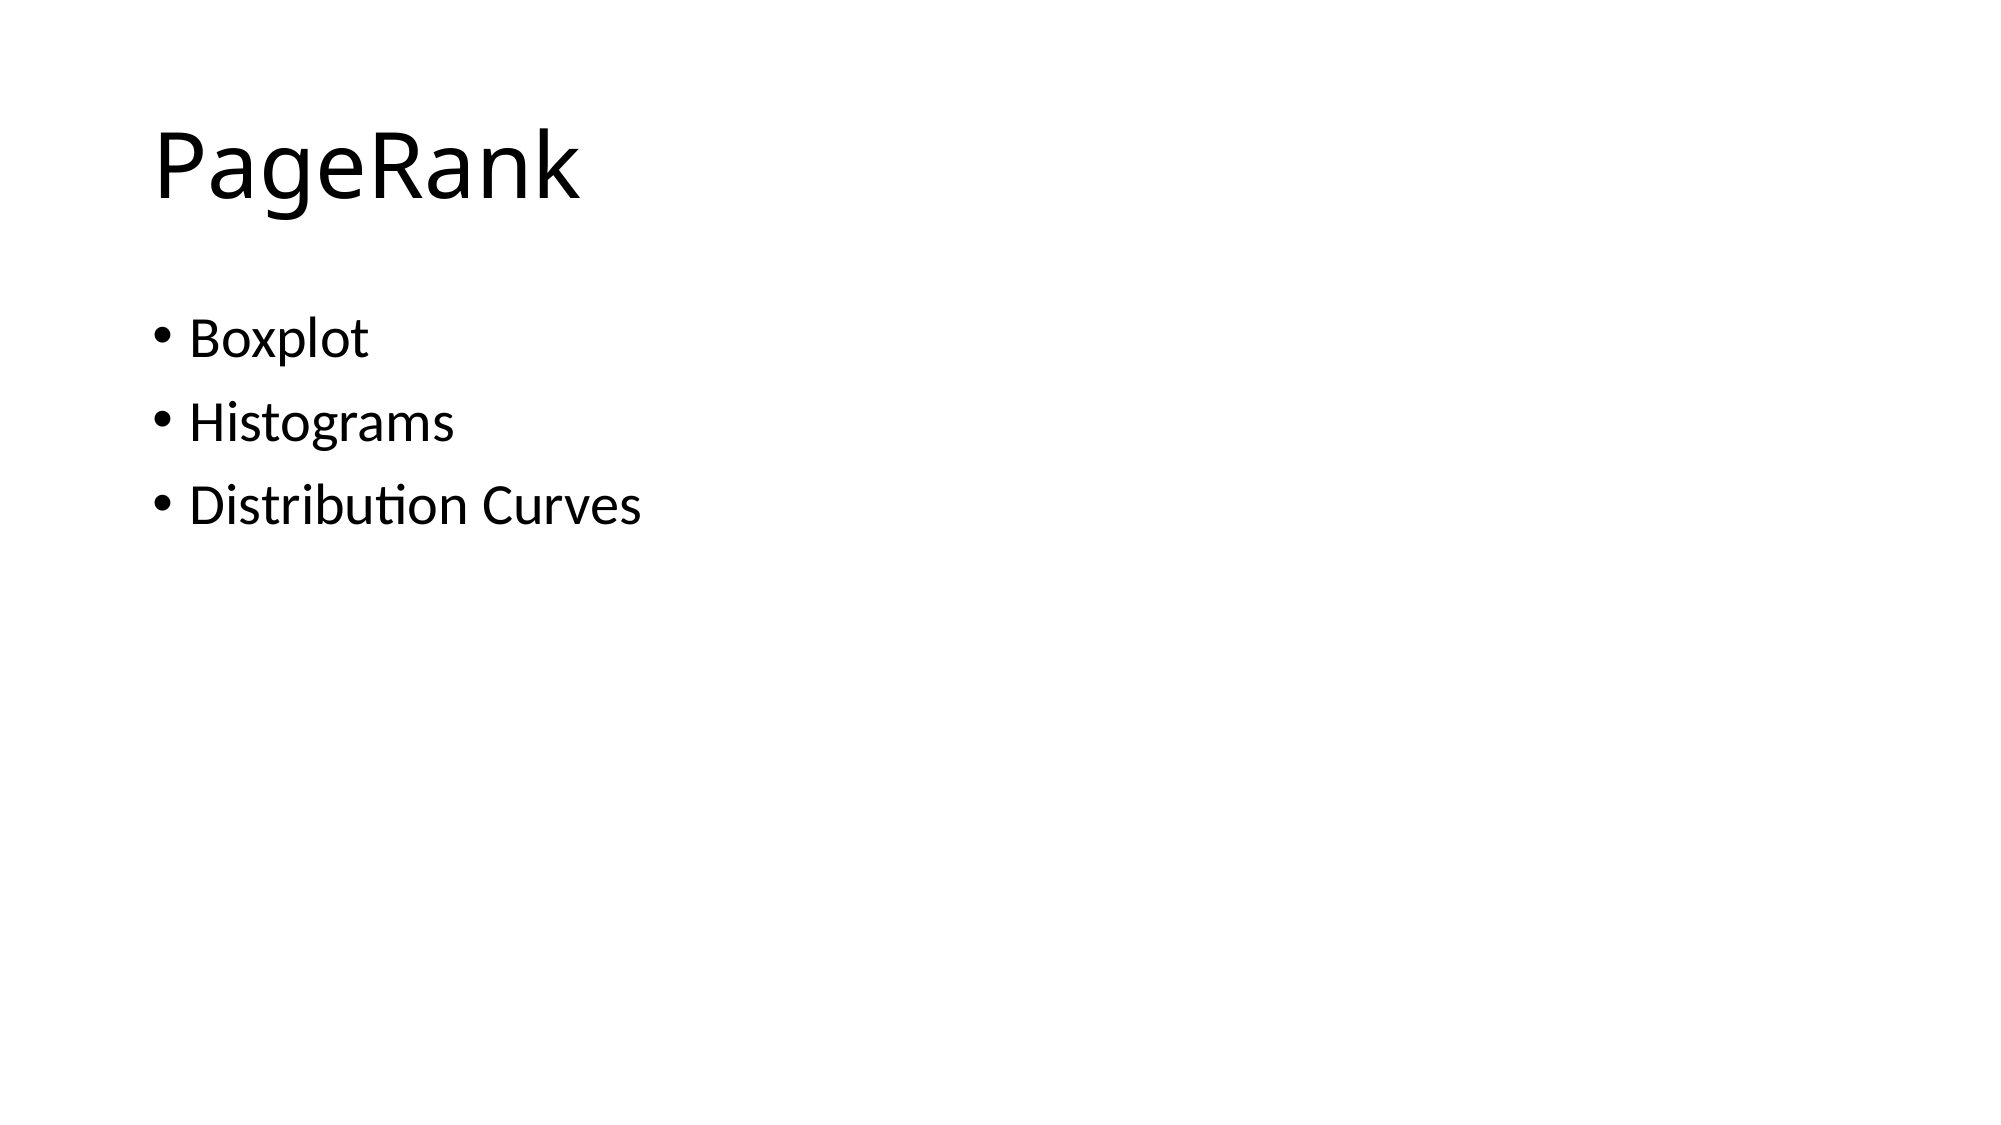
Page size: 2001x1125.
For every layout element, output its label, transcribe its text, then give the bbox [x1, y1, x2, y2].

list Boxplot Histograms Distribution Curves [137, 299, 1863, 1014]
title PageRank [137, 59, 1863, 278]
